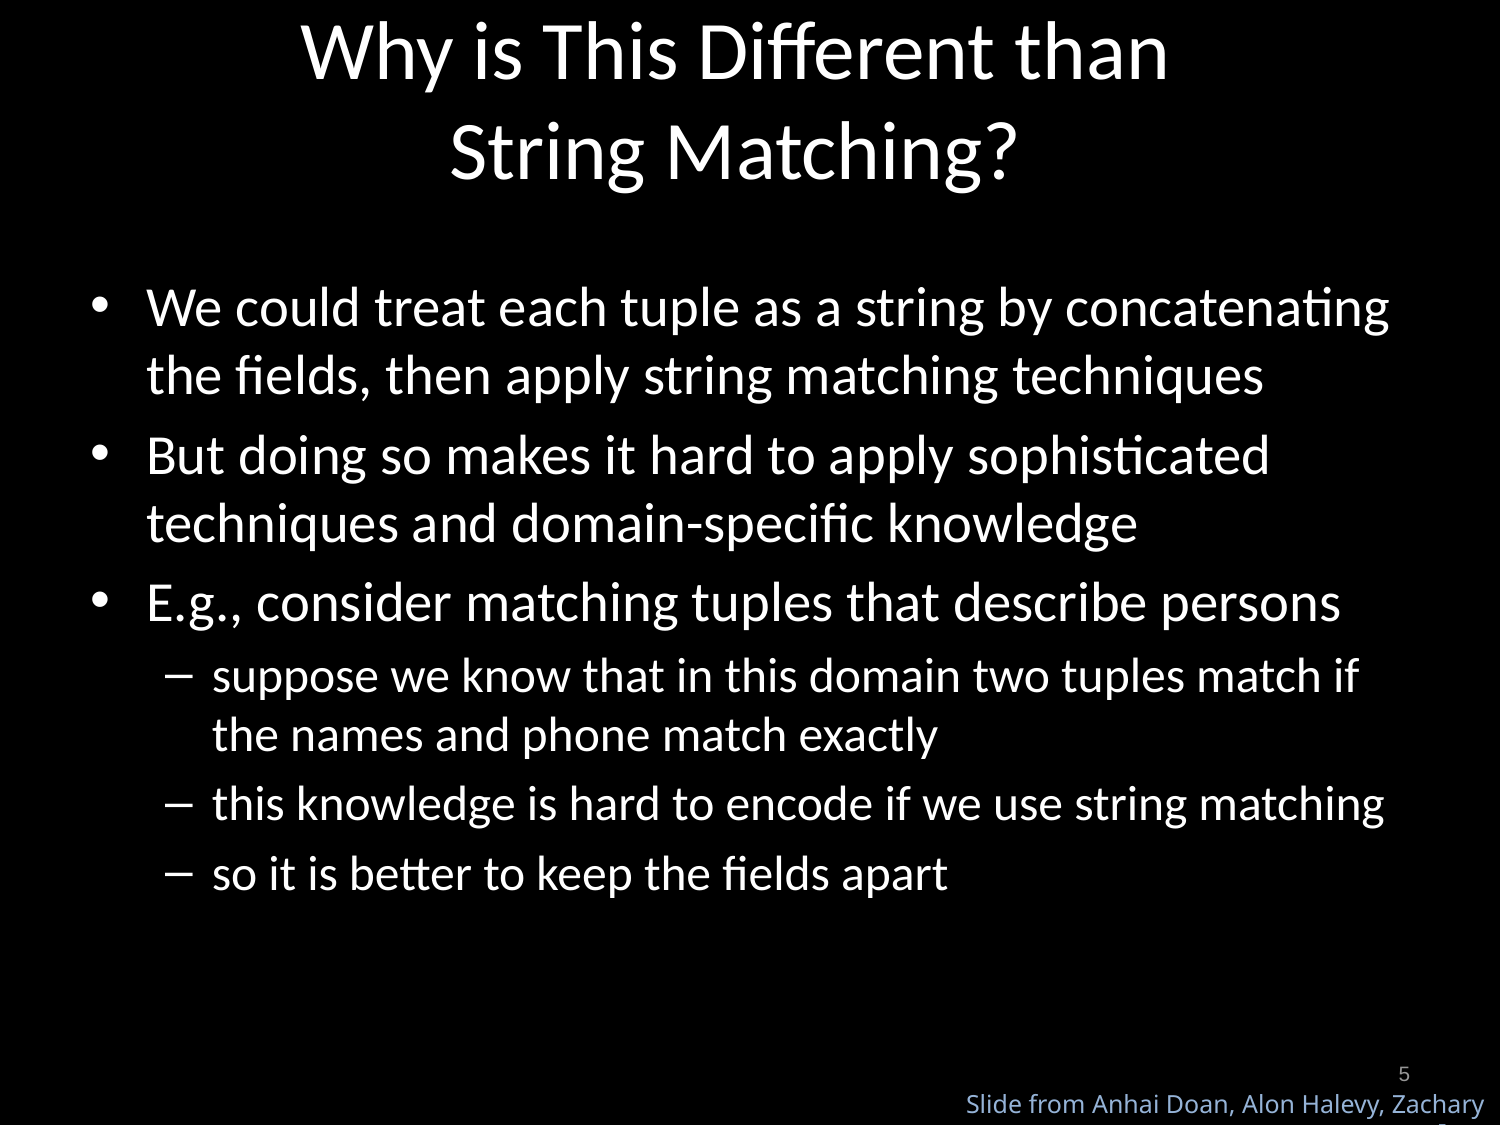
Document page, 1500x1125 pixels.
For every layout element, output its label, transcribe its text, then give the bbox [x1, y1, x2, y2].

list We could treat each tuple as a string by concatenating the fields, then apply string matching techniques But doing so makes it hard to apply sophisticated techniques and domain-specific knowledge E.g., consider matching tuples that describe persons suppose we know that in this domain two tuples match if the names and phone match exactly this knowledge is hard to encode if we use string matching so it is better to keep the fields apart [75, 262, 1425, 1005]
text_box Slide from Anhai Doan, Alon Halevy, Zachary Ives [950, 1080, 1500, 1125]
title Why is This Different than String Matching? [14, 10, 1475, 182]
slide_number 5 [1074, 1042, 1425, 1080]
